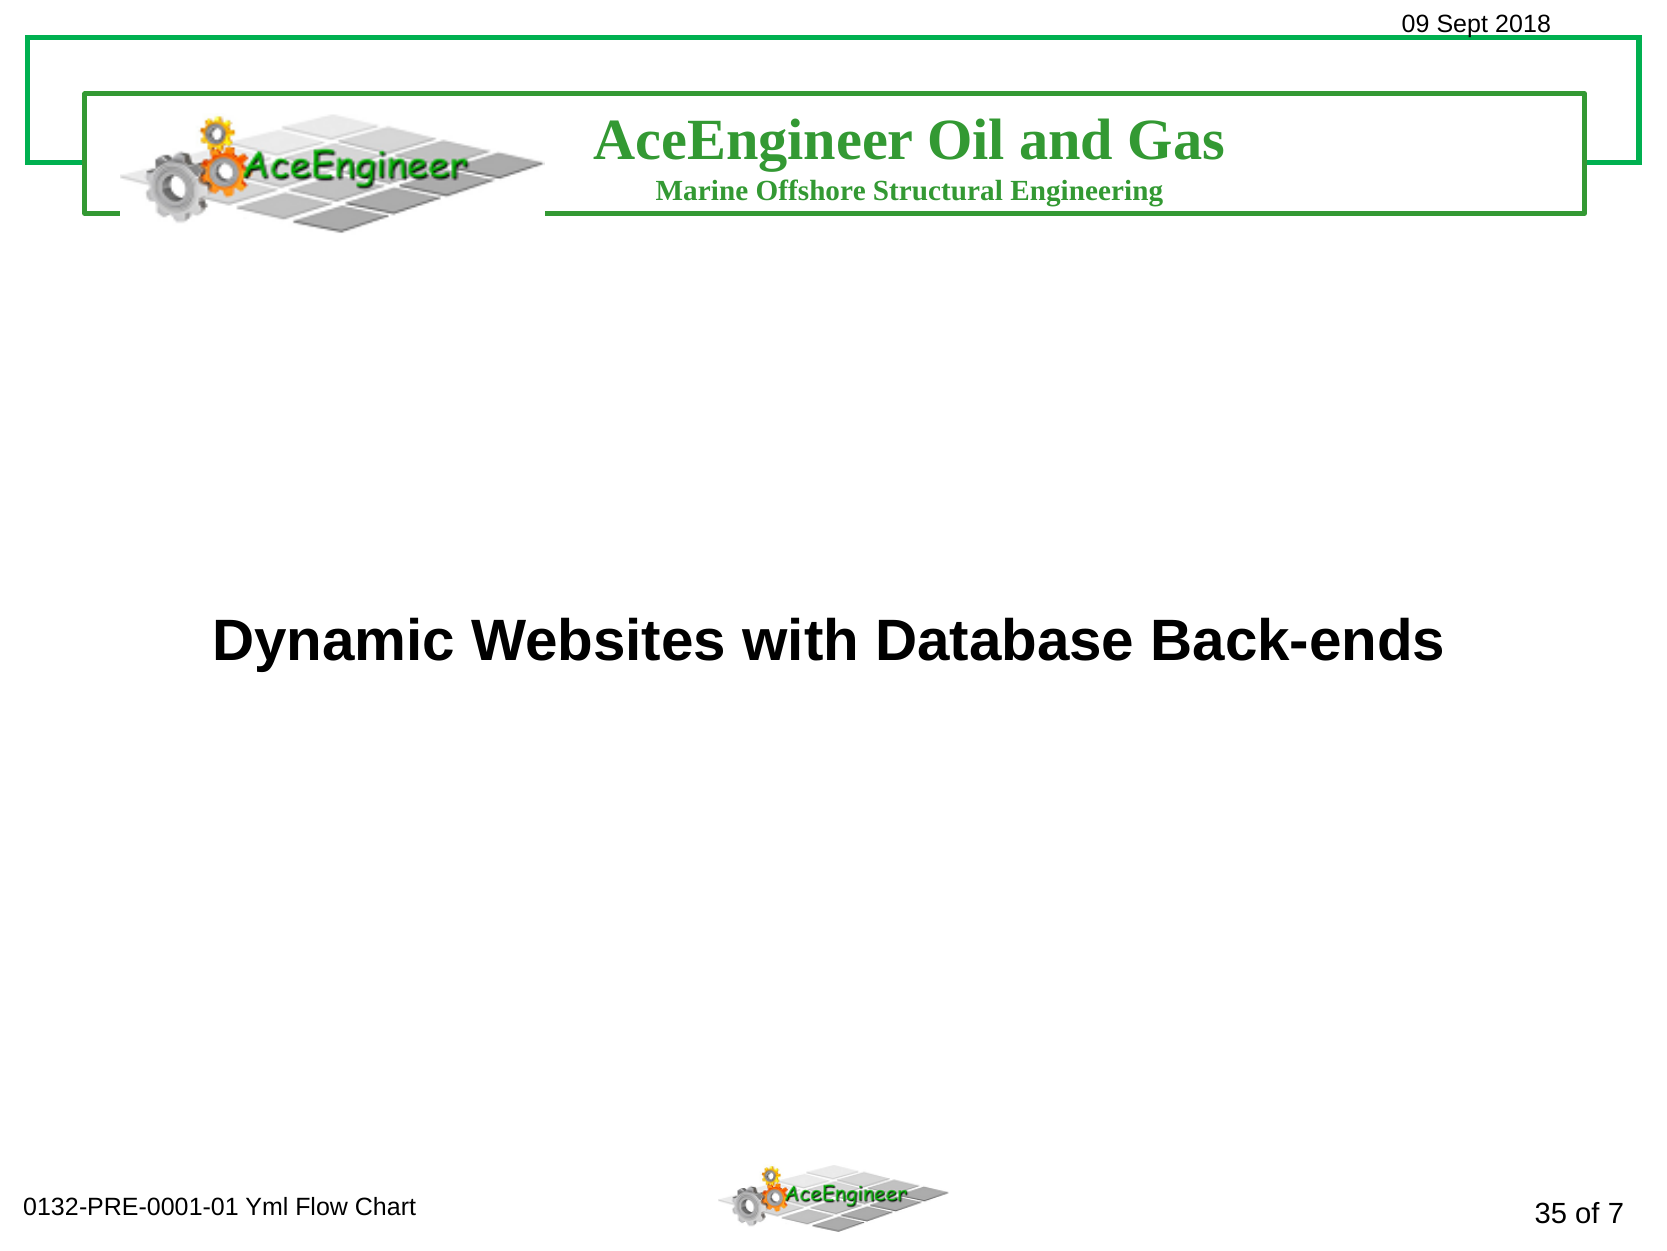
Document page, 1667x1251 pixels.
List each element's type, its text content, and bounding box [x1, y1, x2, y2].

picture [120, 113, 545, 235]
list Dynamic Websites with Database Back-ends [132, 545, 1527, 737]
picture [718, 1164, 949, 1233]
